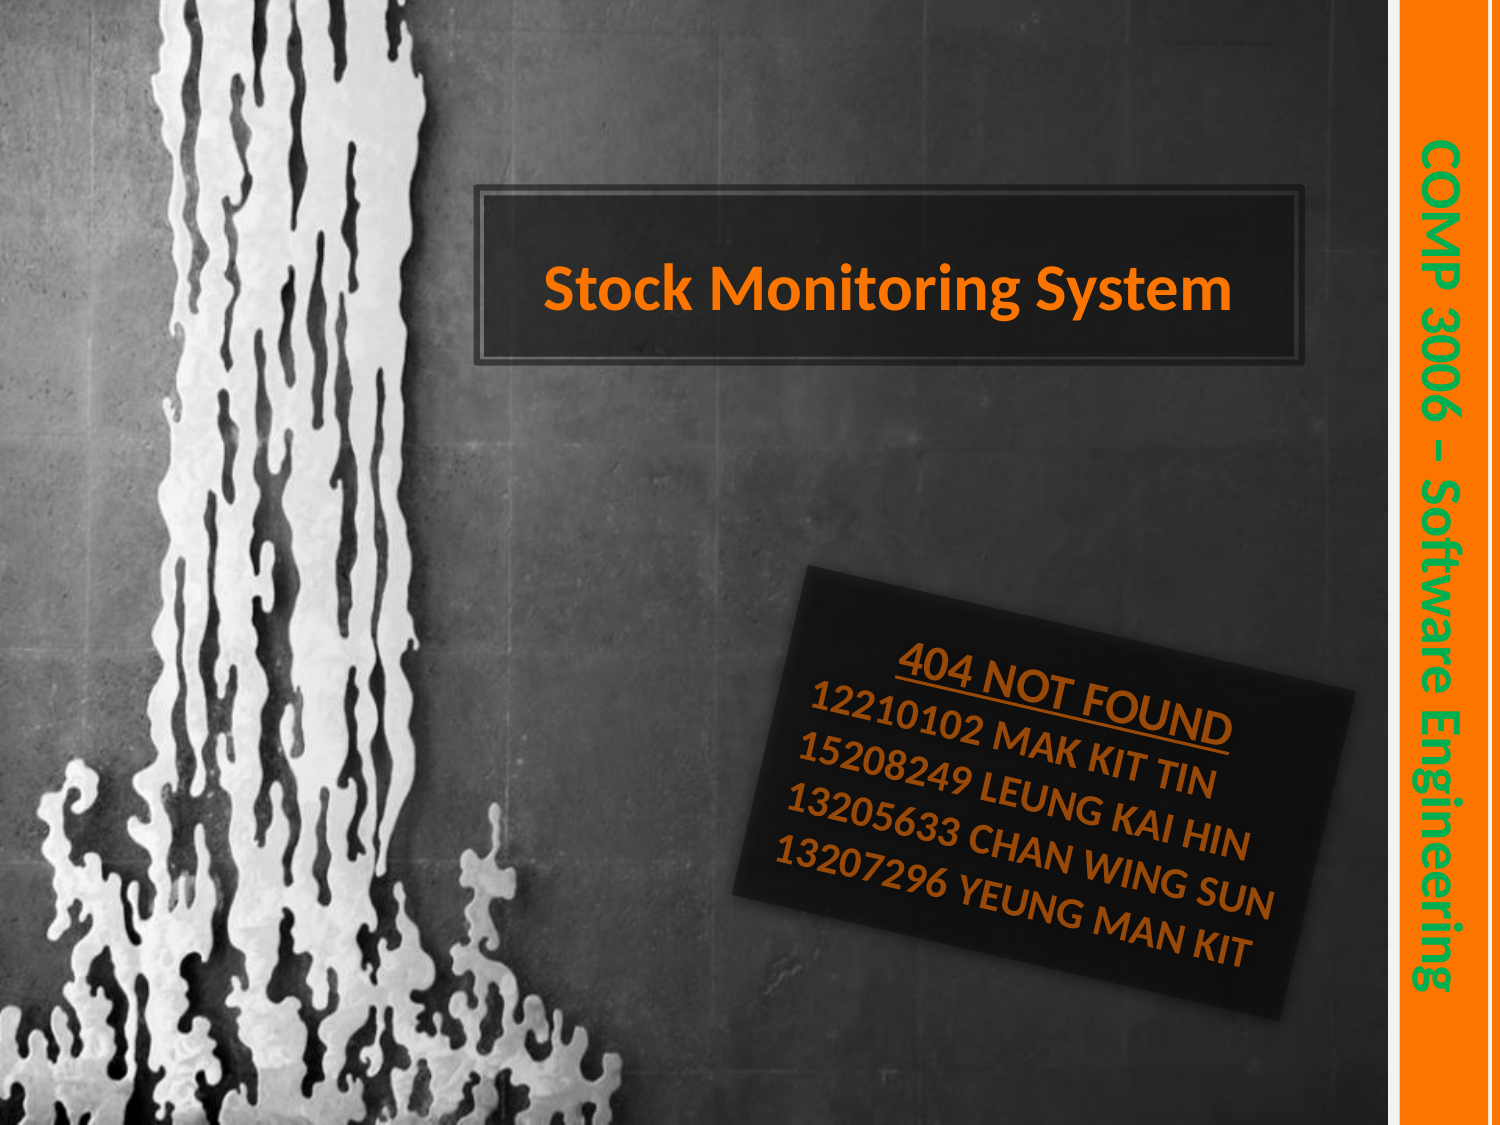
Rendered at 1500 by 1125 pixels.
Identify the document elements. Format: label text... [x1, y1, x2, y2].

picture [0, 0, 1388, 1125]
text_box COMP 3006 – Software Engineering [1387, 125, 1489, 1125]
text_box 404 NOT FOUND 12210102 MAK KIT TIN 15208249 LEUNG KAI HIN 13205633 CHAN WING SUN 13207296 YEUNG MAN KIT [731, 564, 1356, 1022]
list Stock Monitoring System [481, 192, 1297, 360]
